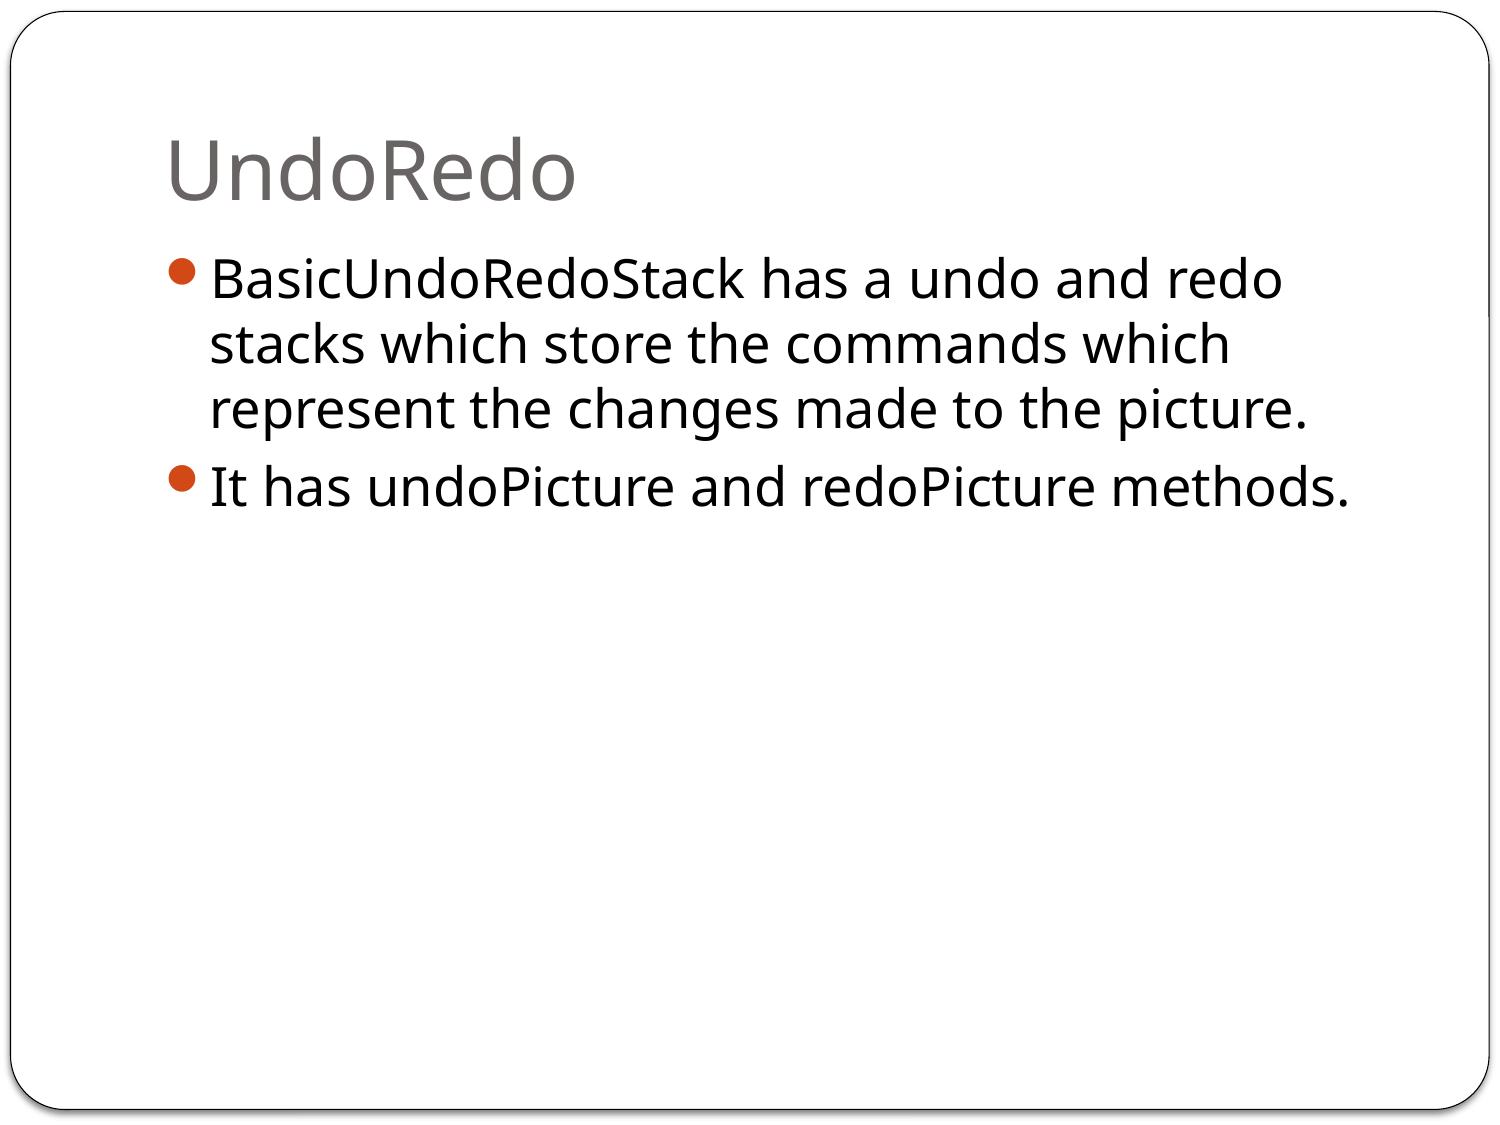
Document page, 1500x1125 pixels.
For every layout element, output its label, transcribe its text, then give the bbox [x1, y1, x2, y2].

list BasicUndoRedoStack has a undo and redo stacks which store the commands which represent the changes made to the picture. It has undoPicture and redoPicture methods. [150, 237, 1425, 988]
title UndoRedo [150, 45, 1425, 233]
